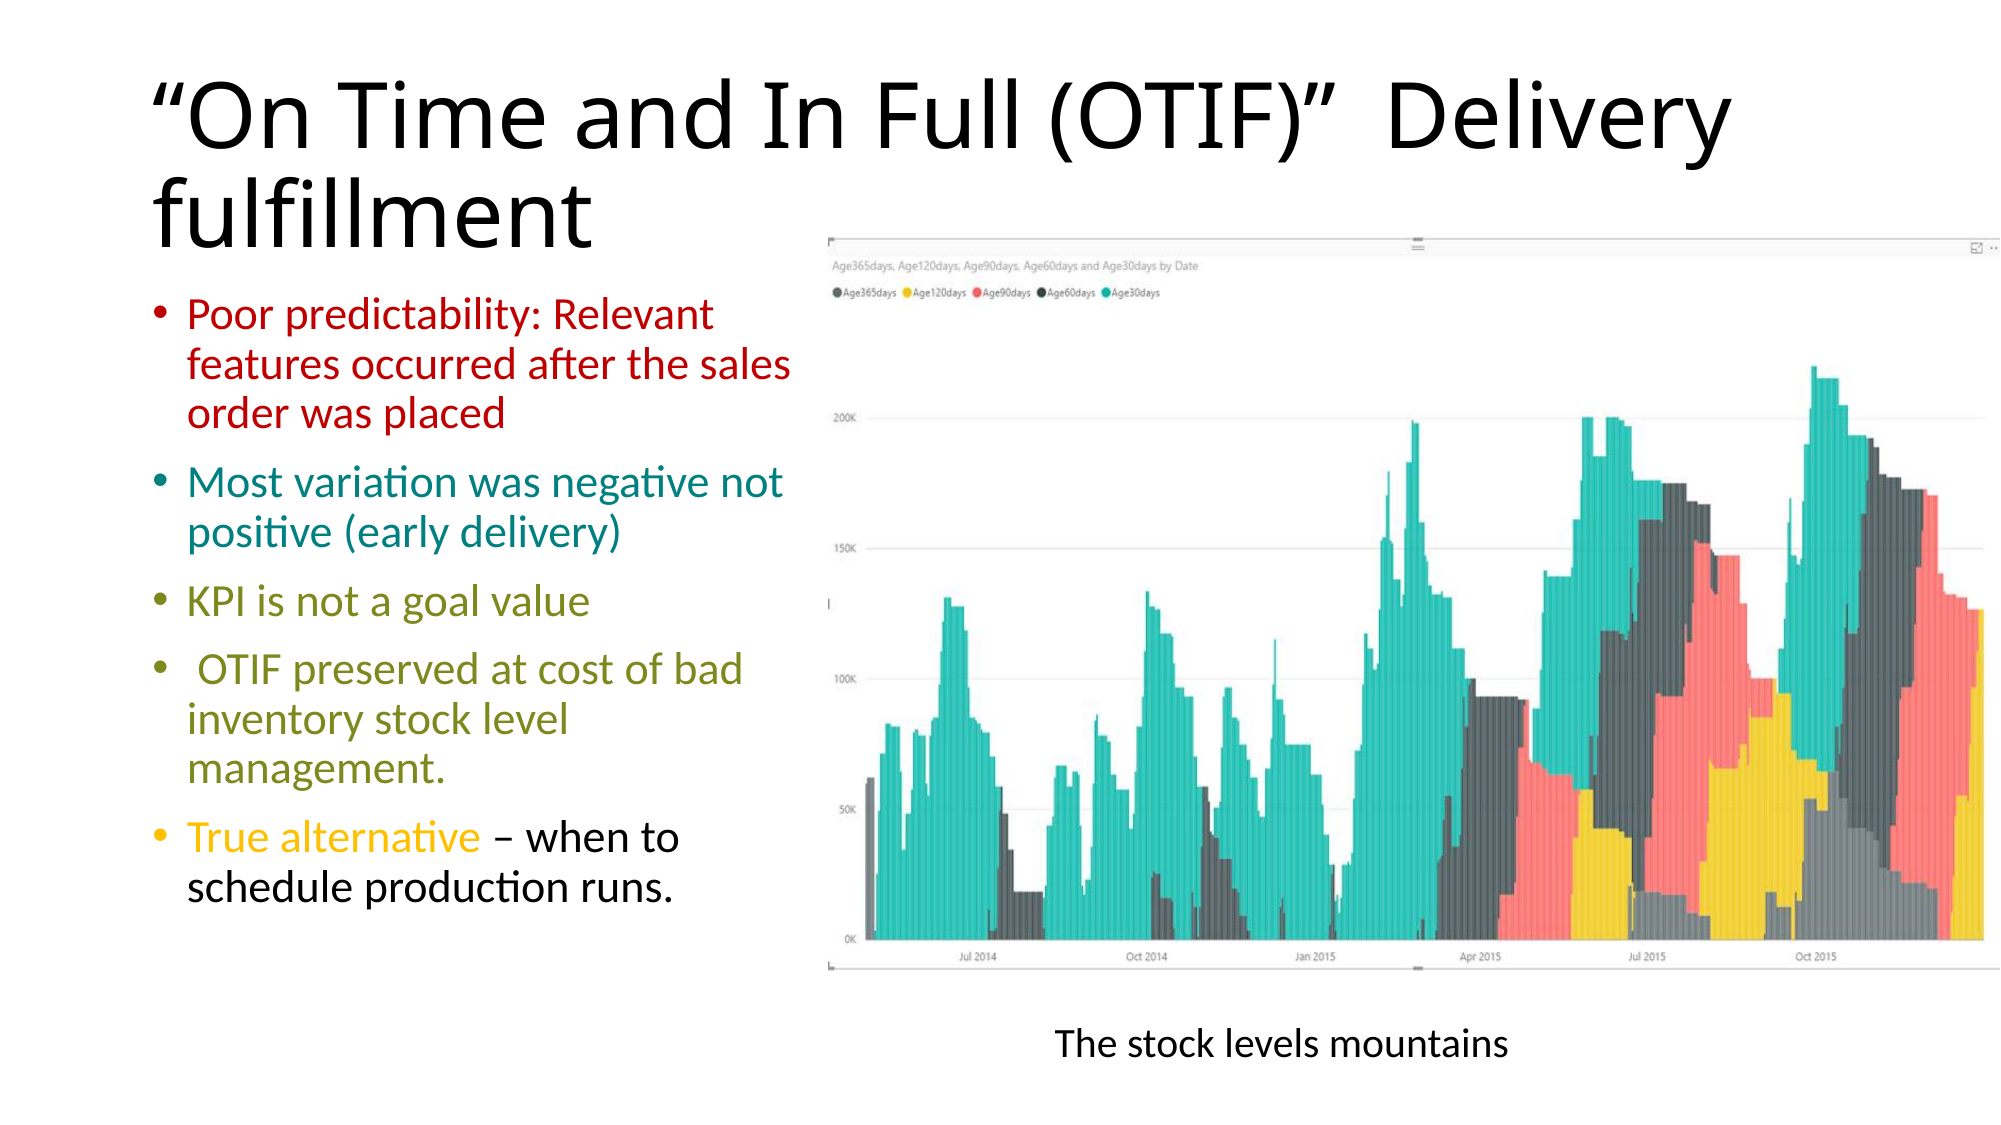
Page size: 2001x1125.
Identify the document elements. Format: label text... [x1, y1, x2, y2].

title “On Time and In Full (OTIF)” Delivery fulfillment [137, 59, 1863, 278]
text_box The stock levels mountains [1054, 1016, 1510, 1067]
list Poor predictability: Relevant features occurred after the sales order was placed Most variation was negative not positive (early delivery) KPI is not a goal value OTIF preserved at cost of bad inventory stock level management. True alternative – when to schedule production runs. [137, 282, 812, 925]
picture [828, 235, 2000, 972]
